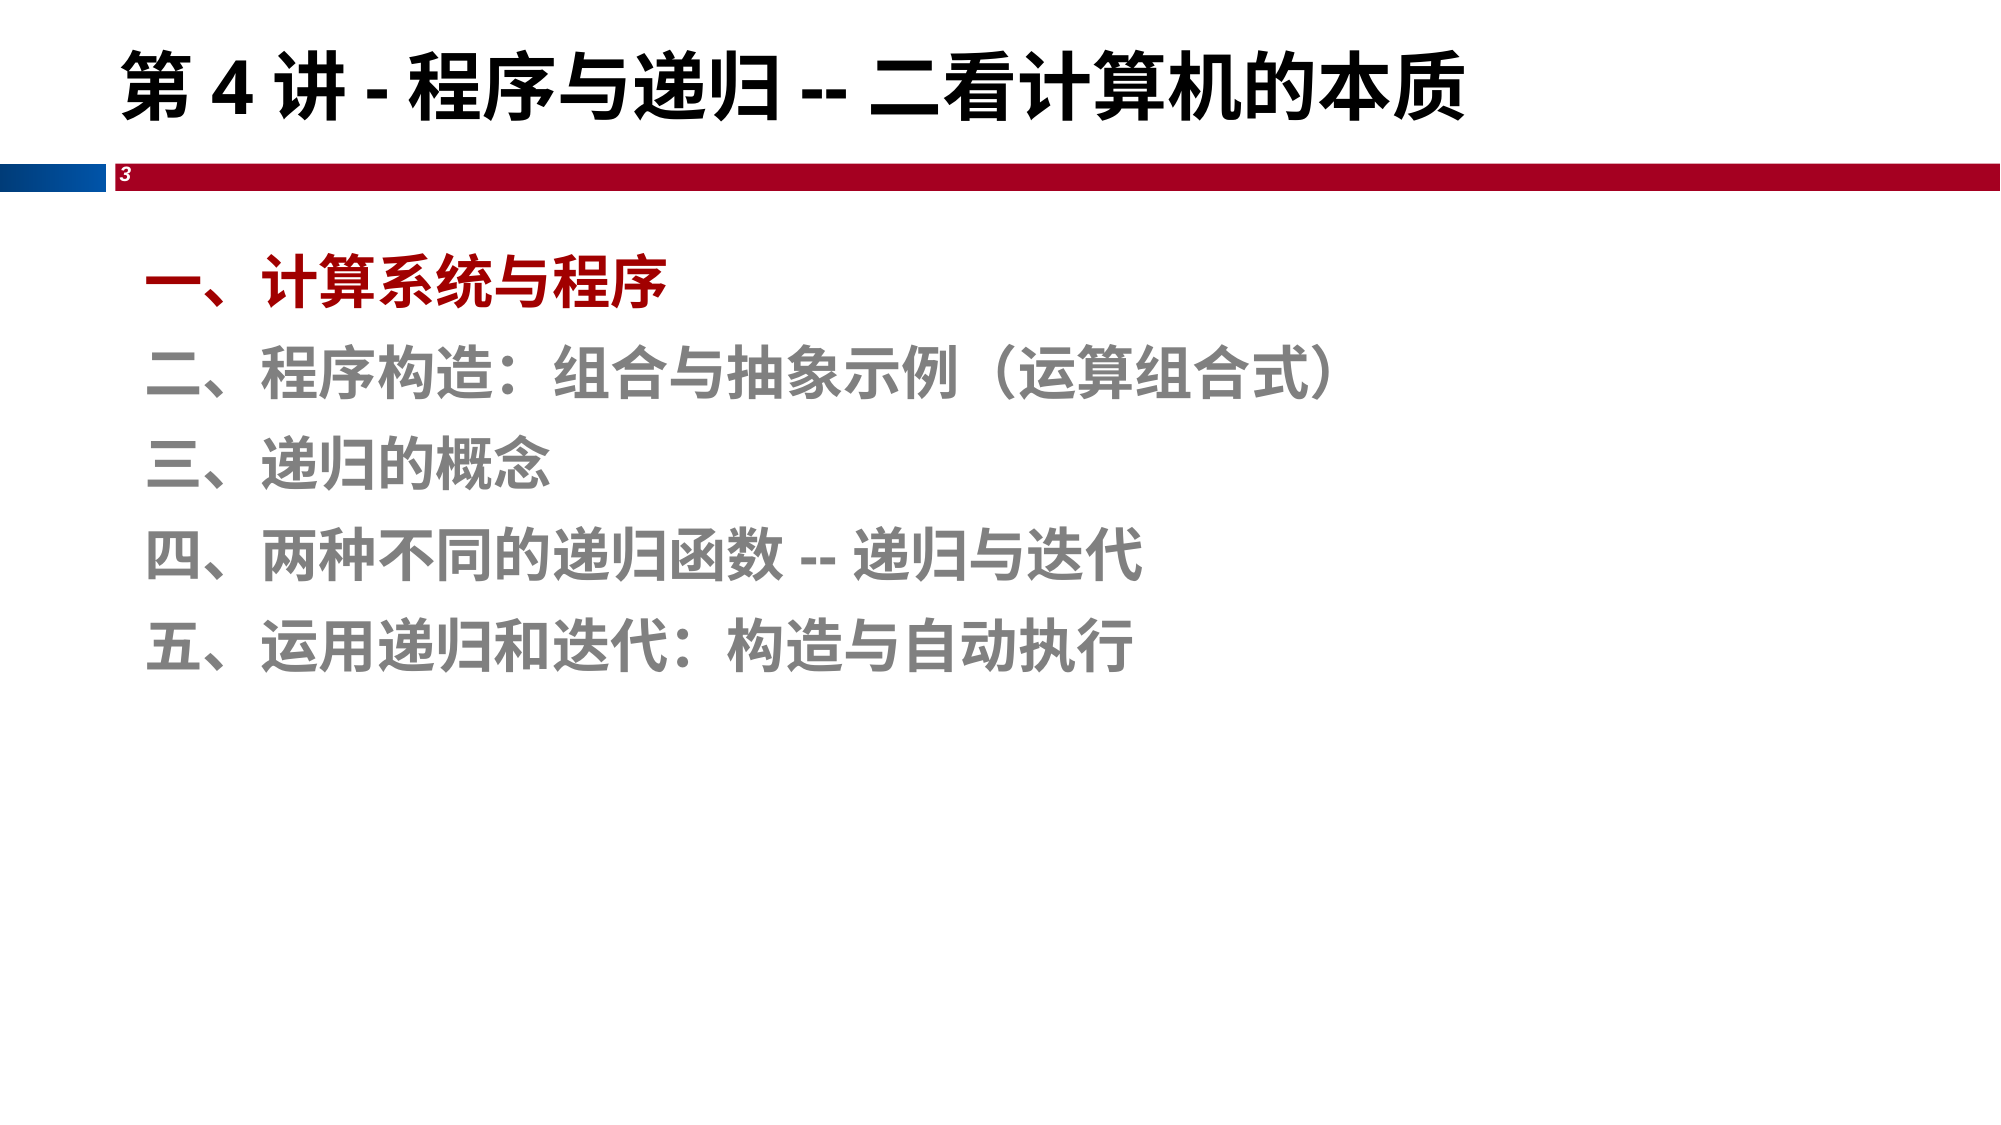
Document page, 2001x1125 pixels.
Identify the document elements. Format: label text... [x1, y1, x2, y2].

text_box 一、计算系统与程序 二、程序构造：组合与抽象示例（运算组合式） 三、递归的概念 四、两种不同的递归函数--递归与迭代 五、运用递归和迭代：构造与自动执行 [129, 216, 1383, 686]
title 第4讲-程序与递归--二看计算机的本质 [104, 31, 1921, 140]
